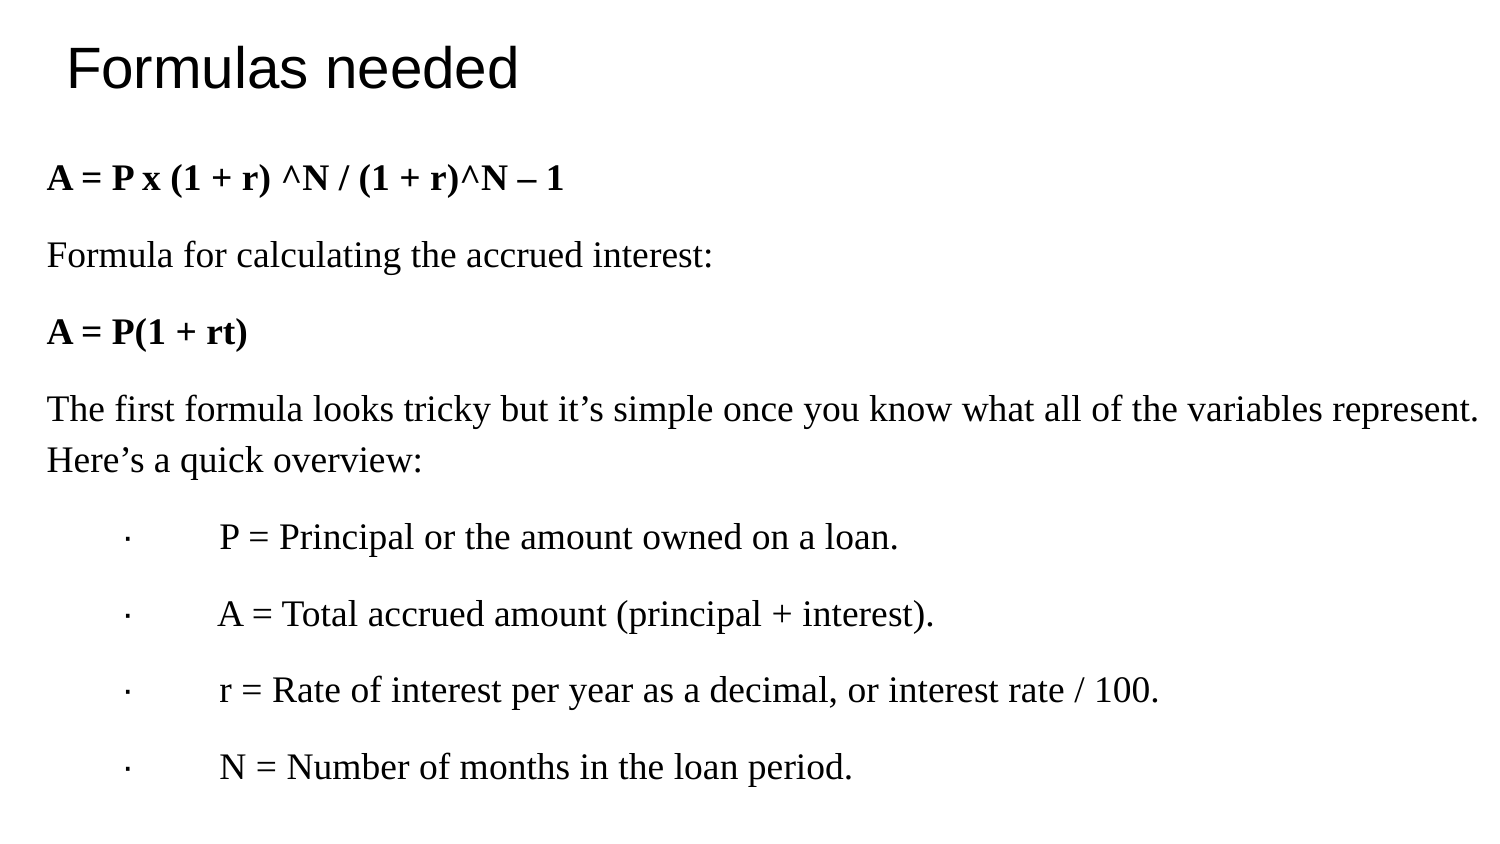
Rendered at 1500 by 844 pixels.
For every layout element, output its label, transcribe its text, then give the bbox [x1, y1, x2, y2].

list A = P x (1 + r) ^N / (1 + r)^N – 1 Formula for calculating the accrued interest: A = P(1 + rt) The first formula looks tricky but it’s simple once you know what all of the variables represent. Here’s a quick overview: · P = Principal or the amount owned on a loan. · A = Total accrued amount (principal + interest). · r = Rate of interest per year as a decimal, or interest rate / 100. · N = Number of months in the loan period. [31, 131, 1500, 831]
title Formulas needed [51, 15, 1449, 110]
